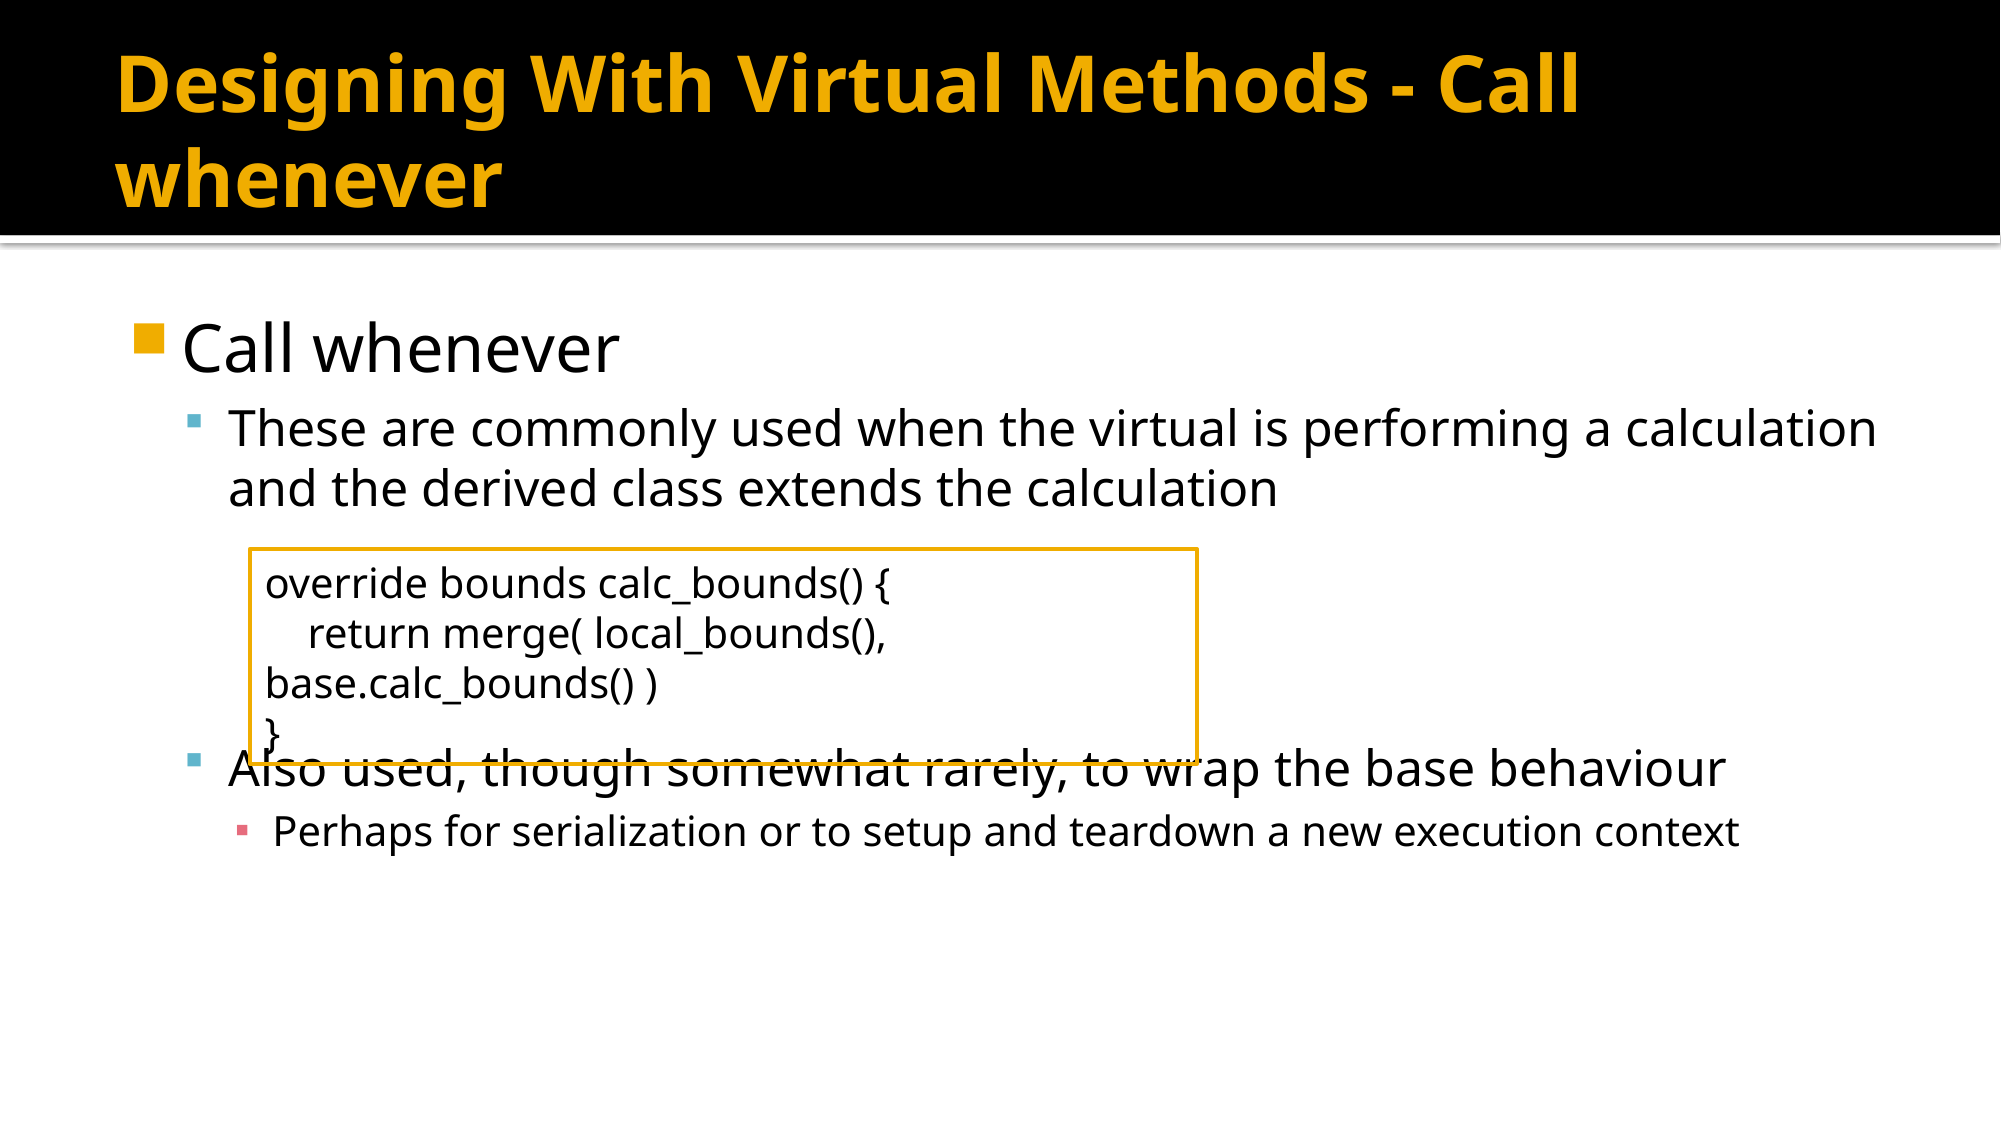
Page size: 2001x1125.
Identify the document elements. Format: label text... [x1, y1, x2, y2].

text_box override bounds calc_bounds() { return merge( local_bounds(), base.calc_bounds() ) } [249, 548, 1197, 764]
title Designing With Virtual Methods - Call whenever [99, 25, 1900, 231]
list Call whenever These are commonly used when the virtual is performing a calculation and the derived class extends the calculation Also used, though somewhat rarely, to wrap the base behaviour Perhaps for serialization or to setup and teardown a new execution context [99, 291, 1943, 1093]
